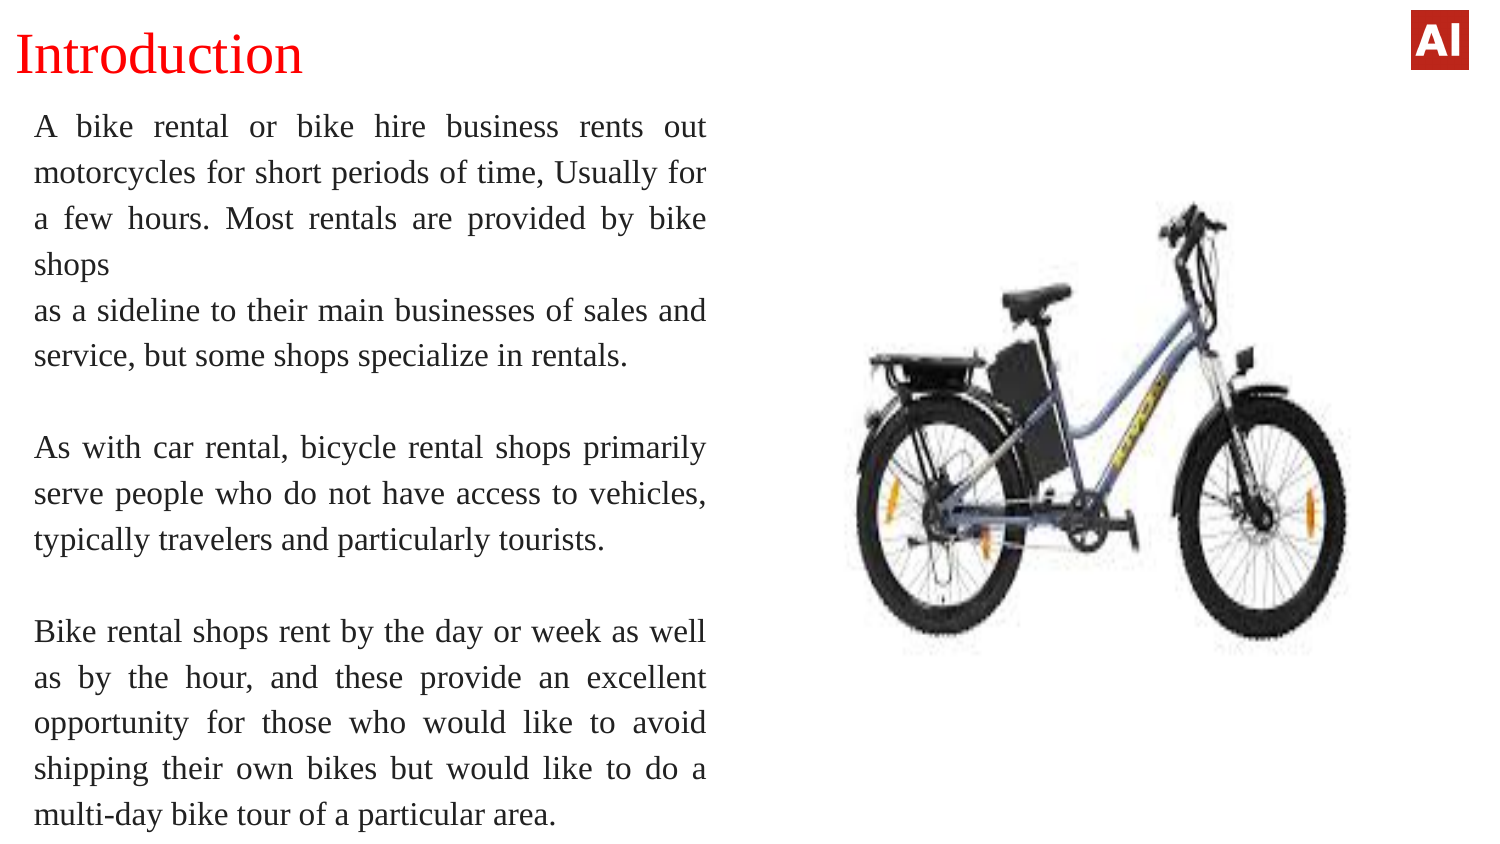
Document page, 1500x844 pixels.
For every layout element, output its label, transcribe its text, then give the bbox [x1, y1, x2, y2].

title Introduction [0, 0, 1449, 94]
picture [1449, 10, 1469, 70]
list A bike rental or bike hire business rents out motorcycles for short periods of time, Usually for a few hours. Most rentals are provided by bike shops as a sideline to their main businesses of sales and service, but some shops specialize in rentals. As with car rental, bicycle rental shops primarily serve people who do not have access to vehicles, typically travelers and particularly tourists. Bike rental shops rent by the day or week as well as by the hour, and these provide an excellent opportunity for those who would like to avoid shipping their own bikes but would like to do a multi-day bike tour of a particular area. [0, 83, 724, 684]
picture [747, 118, 1417, 766]
